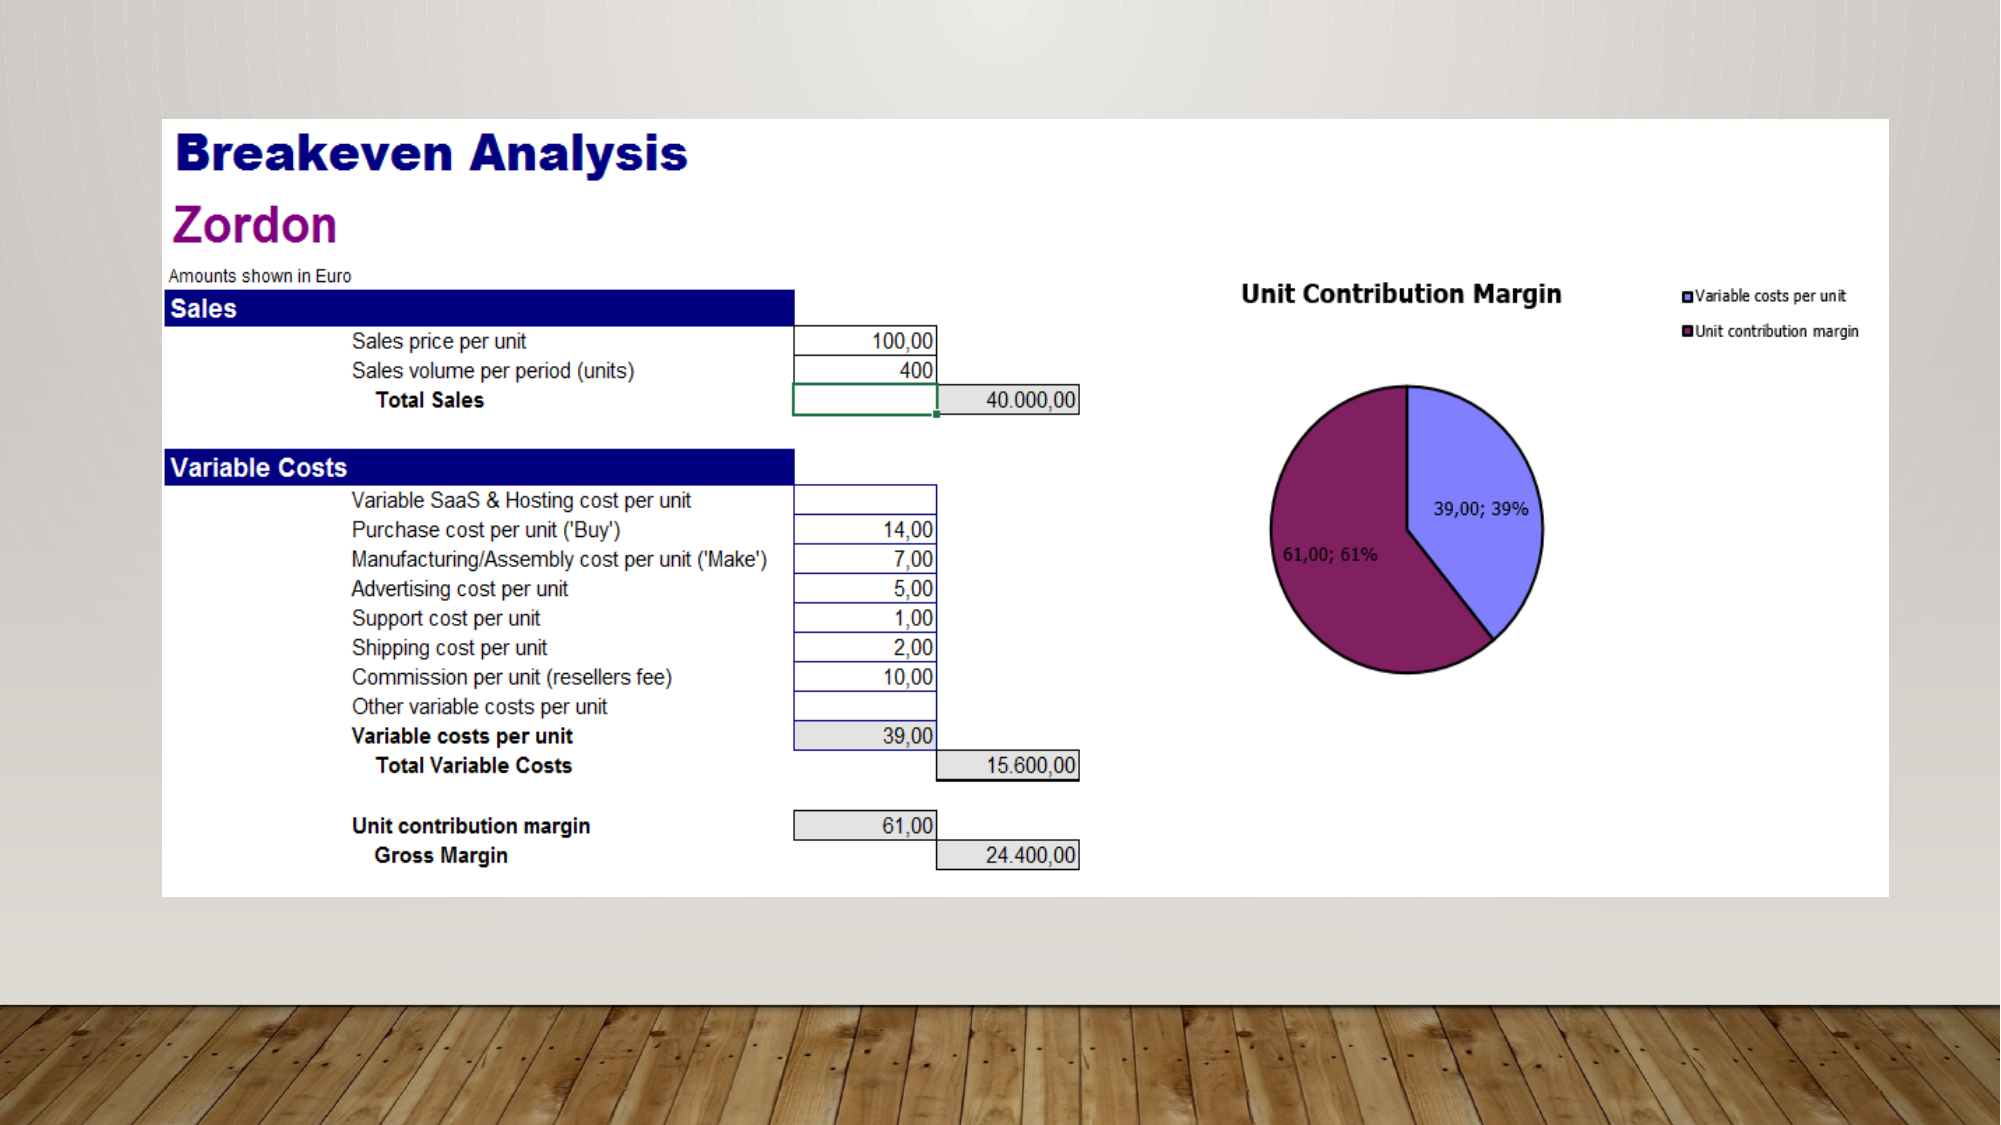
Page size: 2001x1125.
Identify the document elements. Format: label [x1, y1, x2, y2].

picture [162, 118, 1890, 897]
picture [0, 1005, 2000, 1125]
